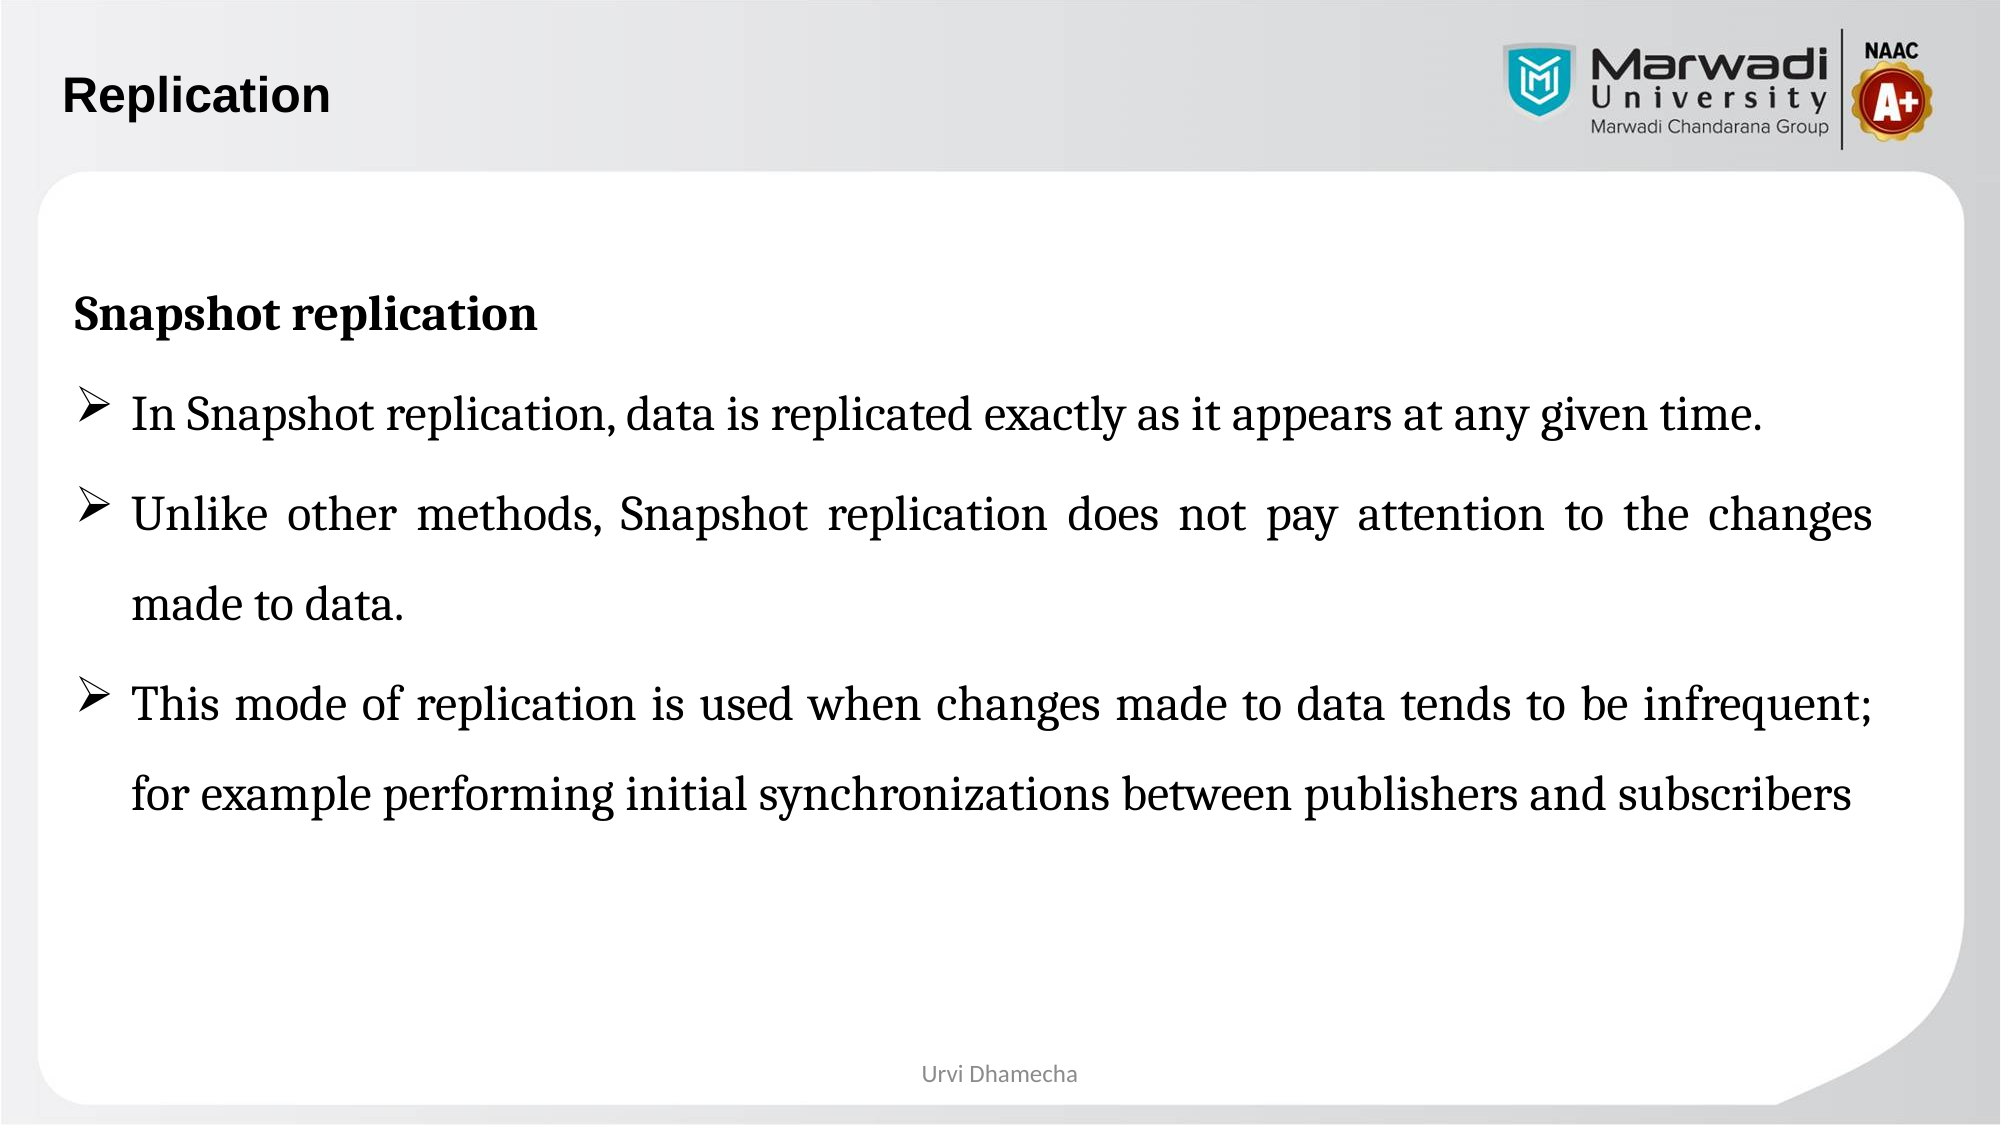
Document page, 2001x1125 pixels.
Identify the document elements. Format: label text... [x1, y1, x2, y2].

footer Urvi Dhamecha [662, 1042, 1338, 1103]
title Replication [60, 0, 1219, 187]
picture [0, 0, 2001, 1125]
text_box Snapshot replication In Snapshot replication, data is replicated exactly as it appears at any given time. Unlike other methods, Snapshot replication does not pay attention to the changes made to data. This mode of replication is used when changes made to data tends to be infrequent; for example performing initial synchronizations between publishers and subscribers [60, 243, 1889, 896]
